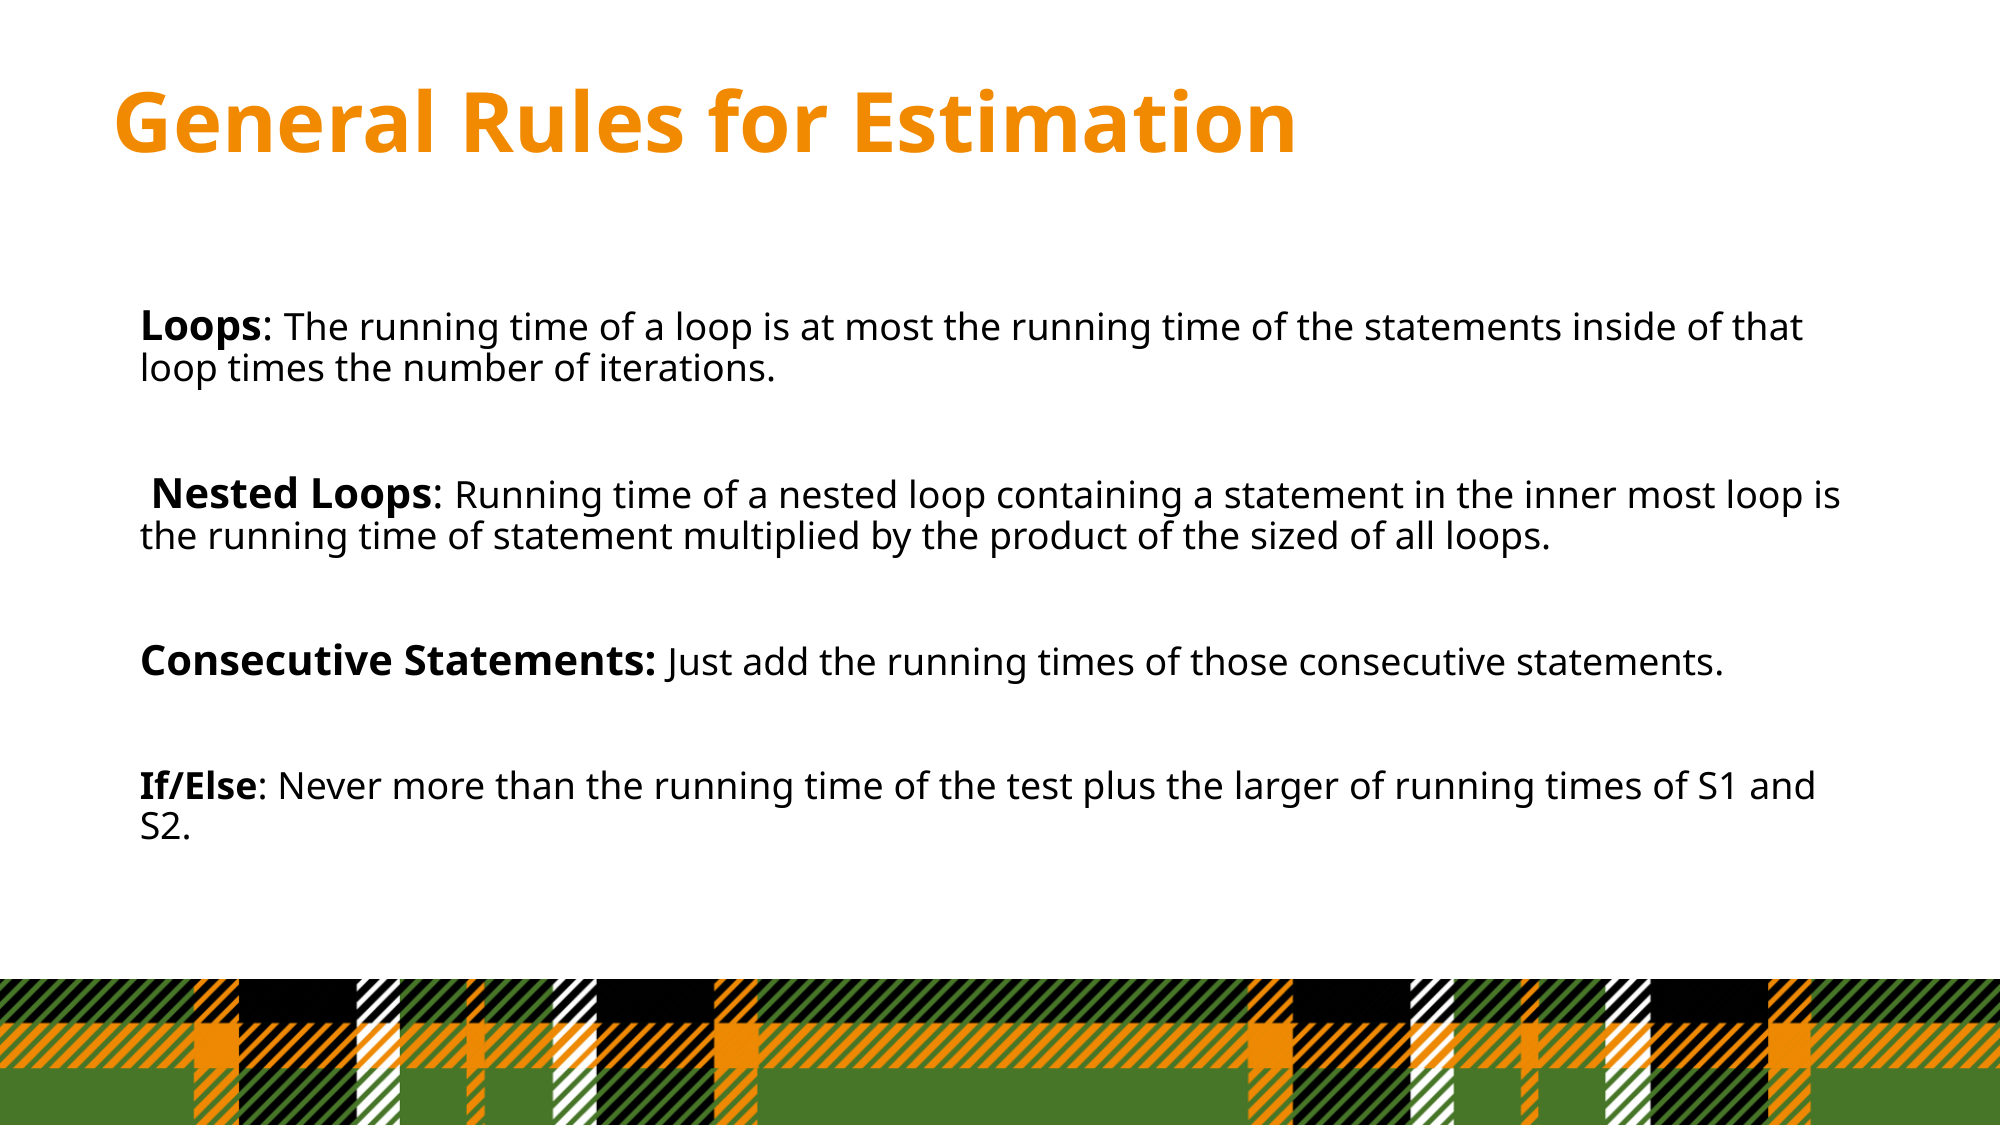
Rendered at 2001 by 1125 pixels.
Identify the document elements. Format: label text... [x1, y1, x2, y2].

title General Rules for Estimation [98, 72, 1836, 179]
list Loops: The running time of a loop is at most the running time of the statements inside of that loop times the number of iterations. Nested Loops: Running time of a nested loop containing a statement in the inner most loop is the running time of statement multiplied by the product of the sized of all loops. Consecutive Statements: Just add the running times of those consecutive statements. If/Else: Never more than the running time of the test plus the larger of running times of S1 and S2. [125, 297, 1875, 848]
picture [0, 979, 2000, 1125]
